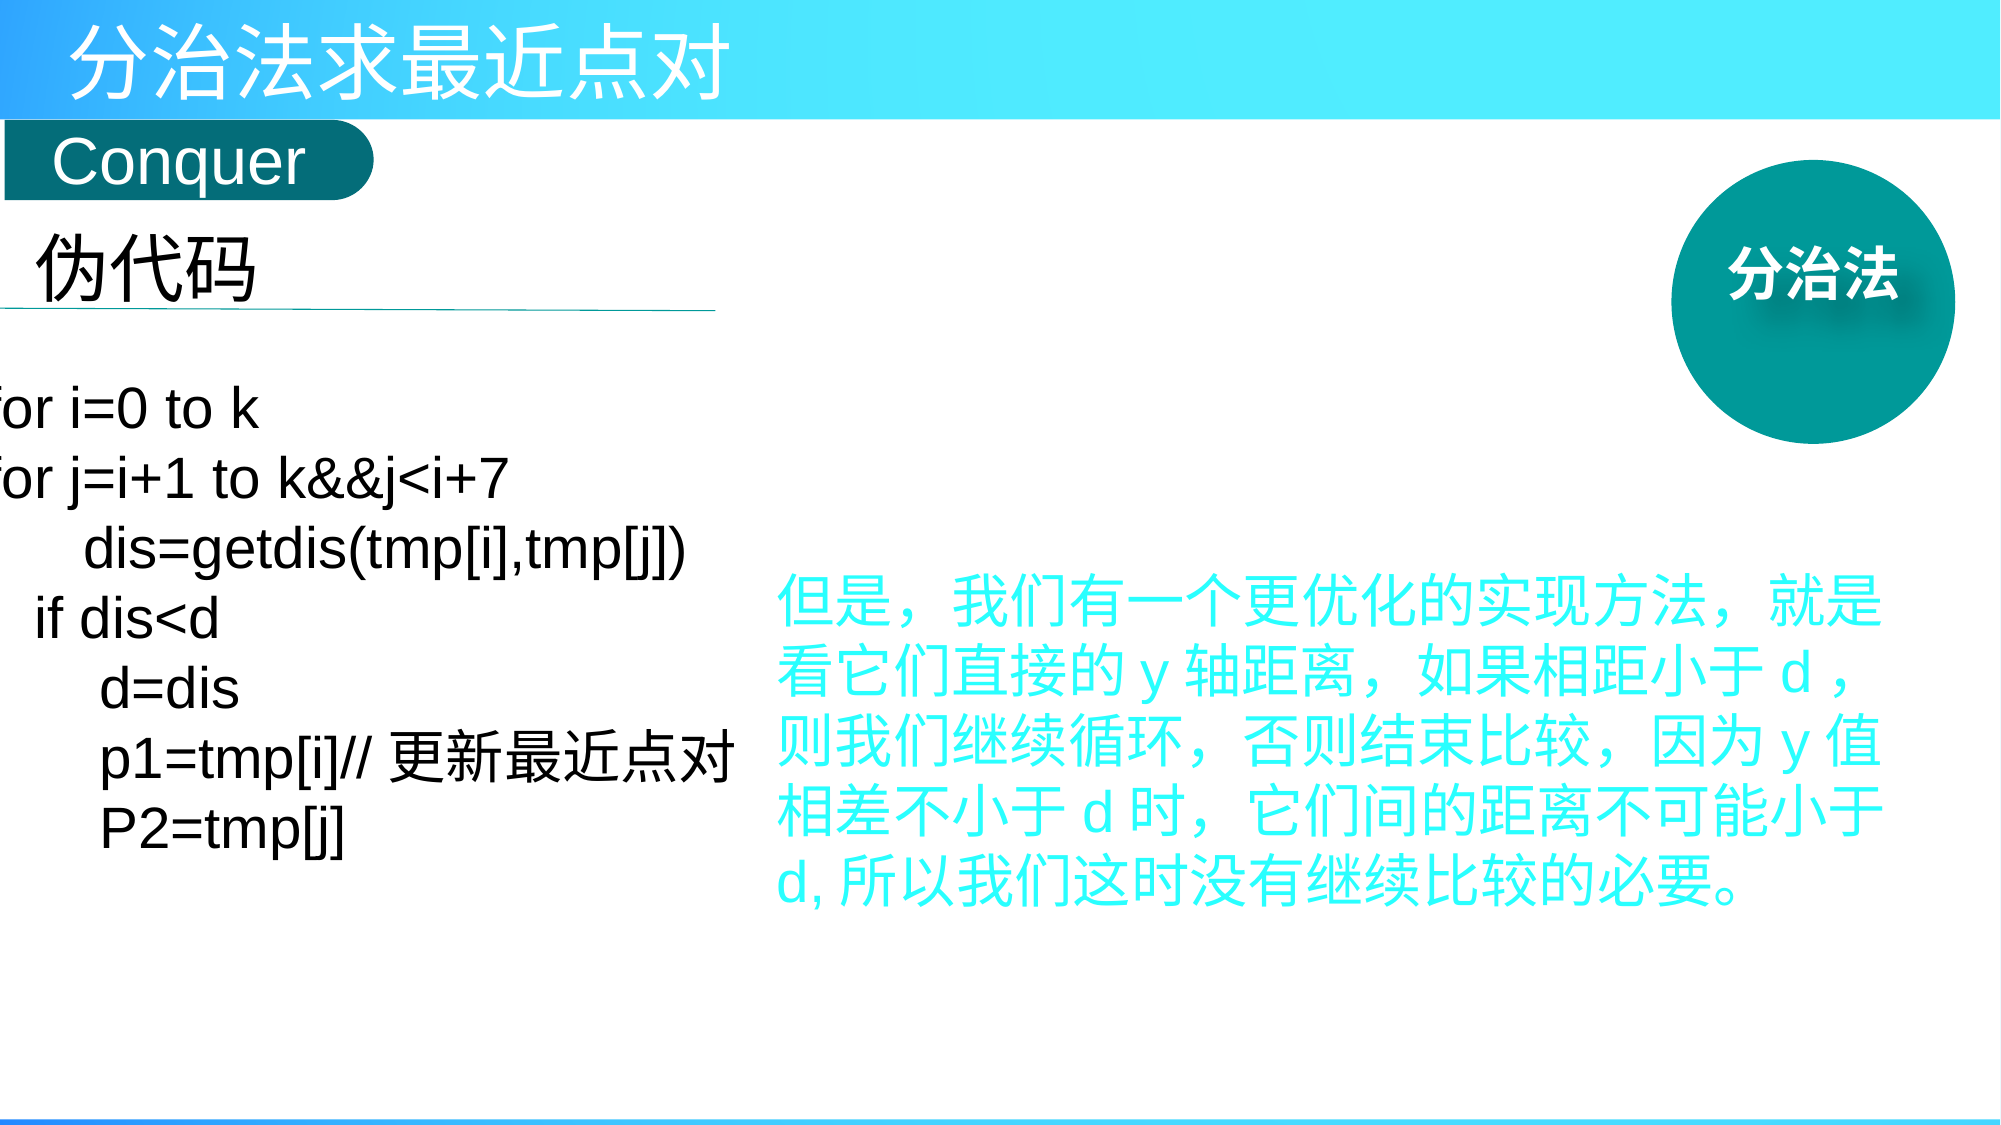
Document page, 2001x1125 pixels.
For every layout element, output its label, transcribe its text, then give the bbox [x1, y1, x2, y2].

text_box Conquer [36, 110, 342, 206]
text_box 伪代码 [14, 211, 763, 322]
picture [0, 1120, 2001, 1125]
text_box [342, 121, 374, 199]
text_box for i=0 to k for j=i+1 to k&&j<i+7 dis=getdis(tmp[i],tmp[j]) if dis<d d=dis p1=tmp[i]//更新最近点对 P2=tmp[j] [0, 362, 985, 868]
text_box [4, 119, 36, 201]
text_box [1671, 159, 1956, 444]
picture [0, 0, 2001, 119]
text_box 但是，我们有一个更优化的实现方法，就是看它们直接的y轴距离，如果相距小于d，则我们继续循环，否则结束比较，因为y值相差不小于d时，它们间的距离不可能小于d,所以我们这时没有继续比较的必要。 [762, 556, 1923, 922]
